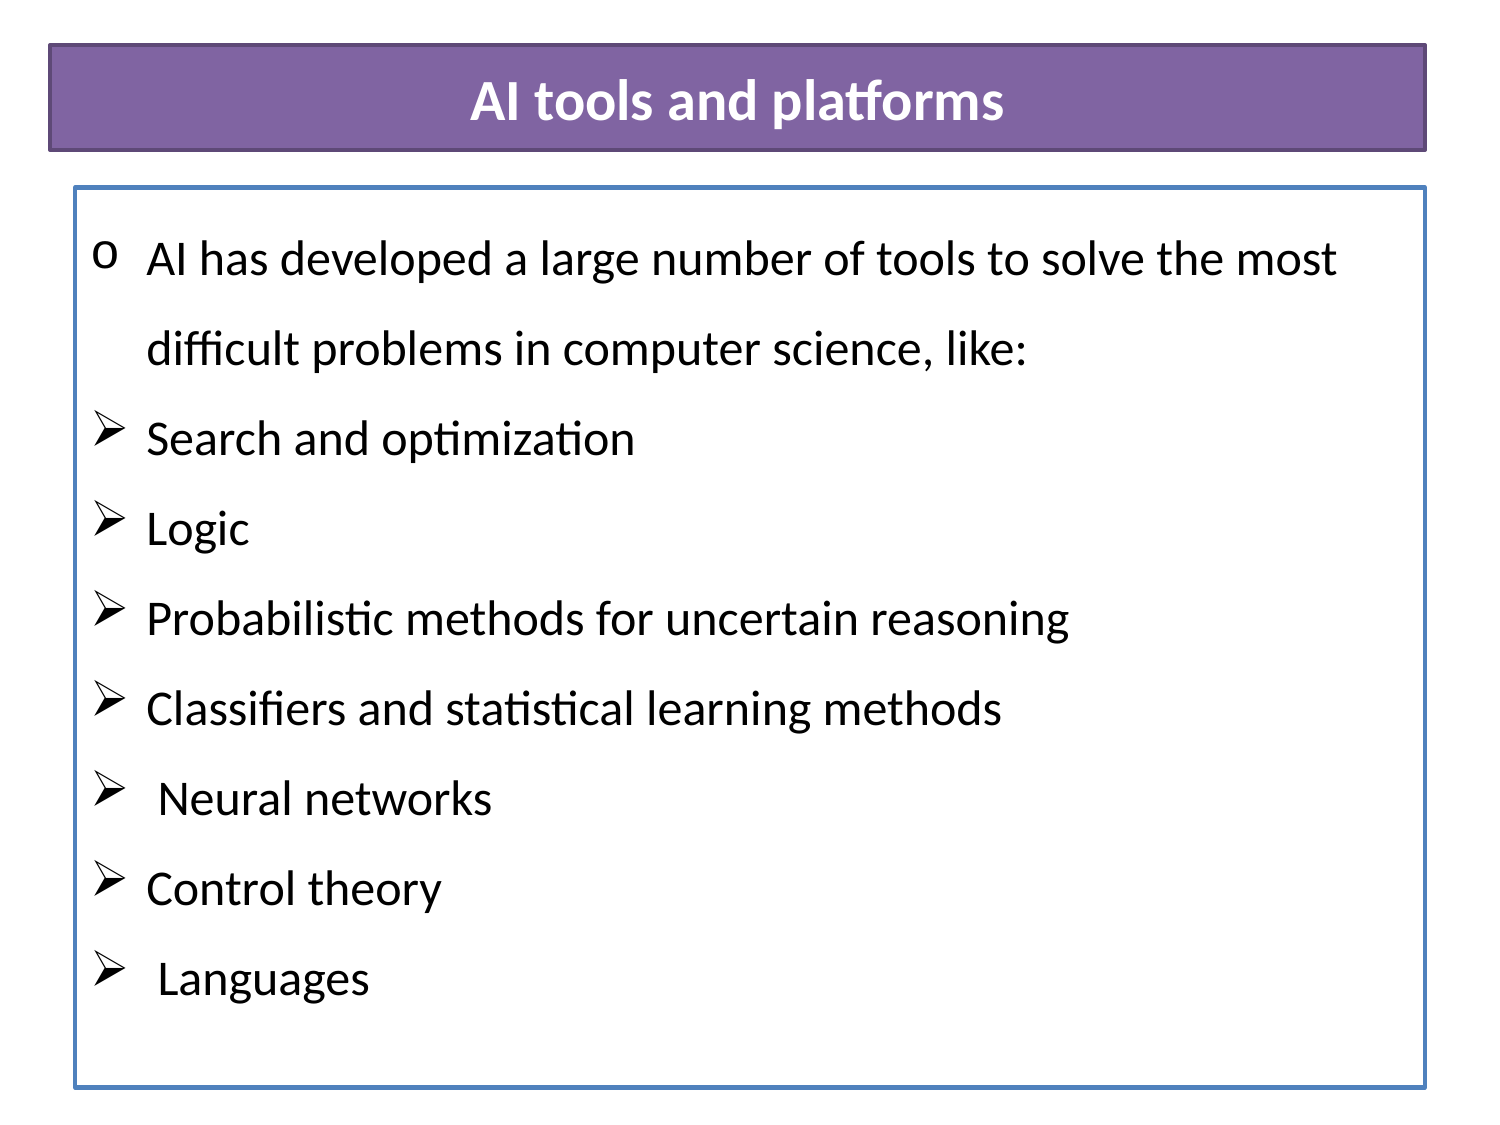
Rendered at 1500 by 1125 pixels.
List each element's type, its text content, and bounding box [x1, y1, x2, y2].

title AI tools and platforms [48, 43, 1427, 152]
list AI has developed a large number of tools to solve the most difficult problems in computer science, like: Search and optimization Logic Probabilistic methods for uncertain reasoning Classifiers and statistical learning methods Neural networks Control theory Languages [73, 185, 1427, 1090]
